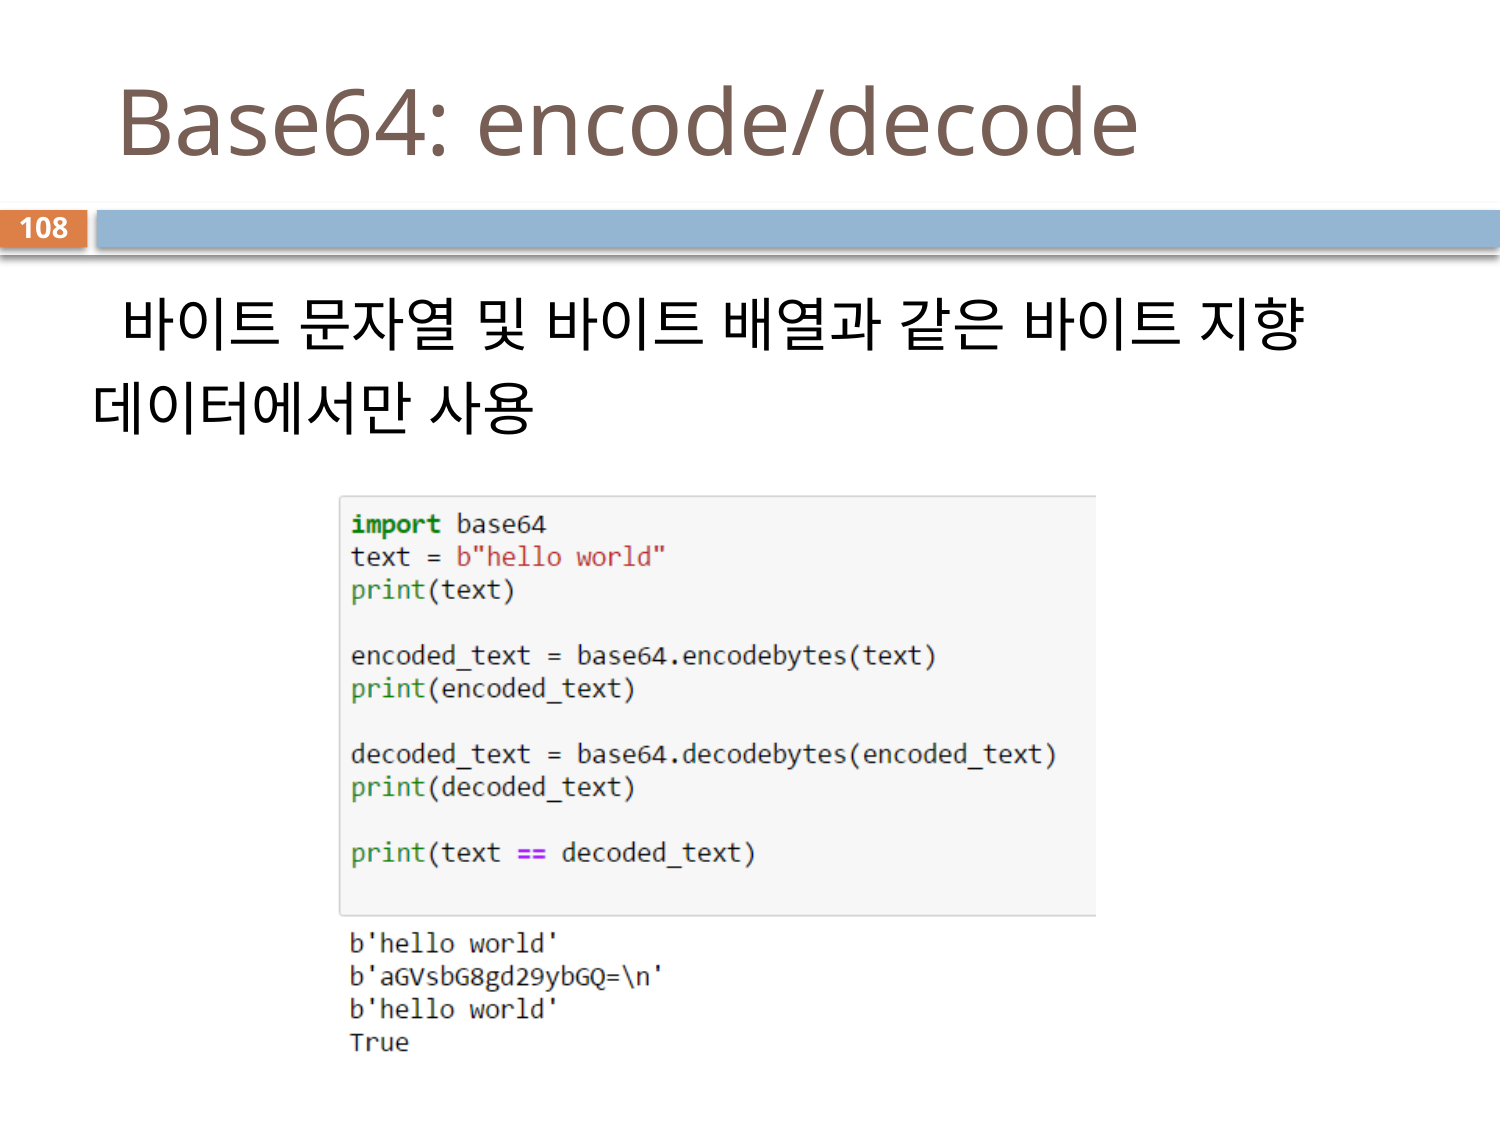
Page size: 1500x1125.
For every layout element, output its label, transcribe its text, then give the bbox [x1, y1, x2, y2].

slide_number 108 [0, 208, 88, 249]
list 바이트 문자열 및 바이트 배열과 같은 바이트 지향 데이터에서만 사용 [76, 267, 1427, 492]
picture [336, 491, 1097, 1078]
title Base64: encode/decode [100, 37, 1438, 200]
